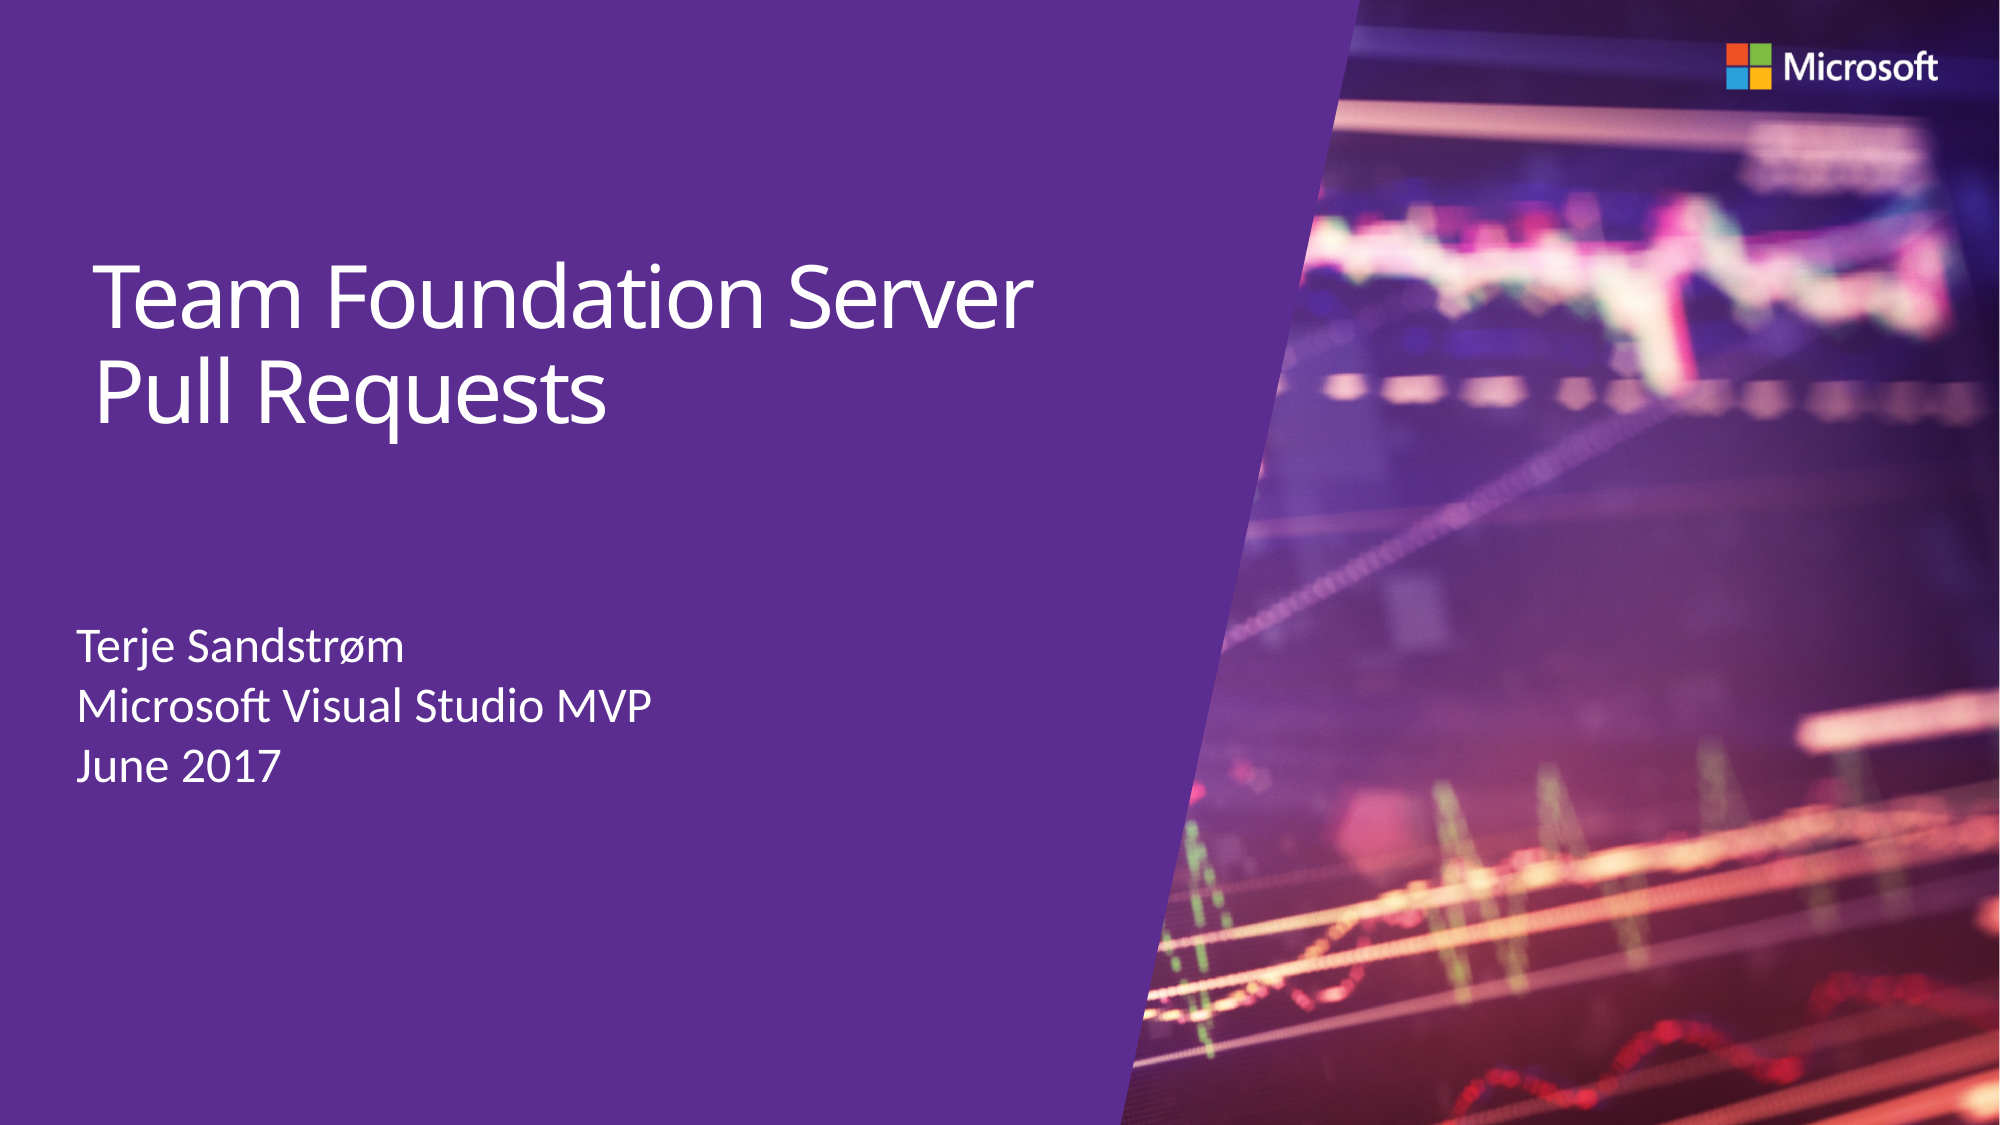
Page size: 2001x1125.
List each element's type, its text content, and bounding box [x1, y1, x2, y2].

picture [1121, 0, 2000, 1125]
title Team Foundation Server Pull Requests [60, 233, 1460, 762]
list Terje Sandstrøm Microsoft Visual Studio MVP June 2017 [61, 588, 1262, 853]
